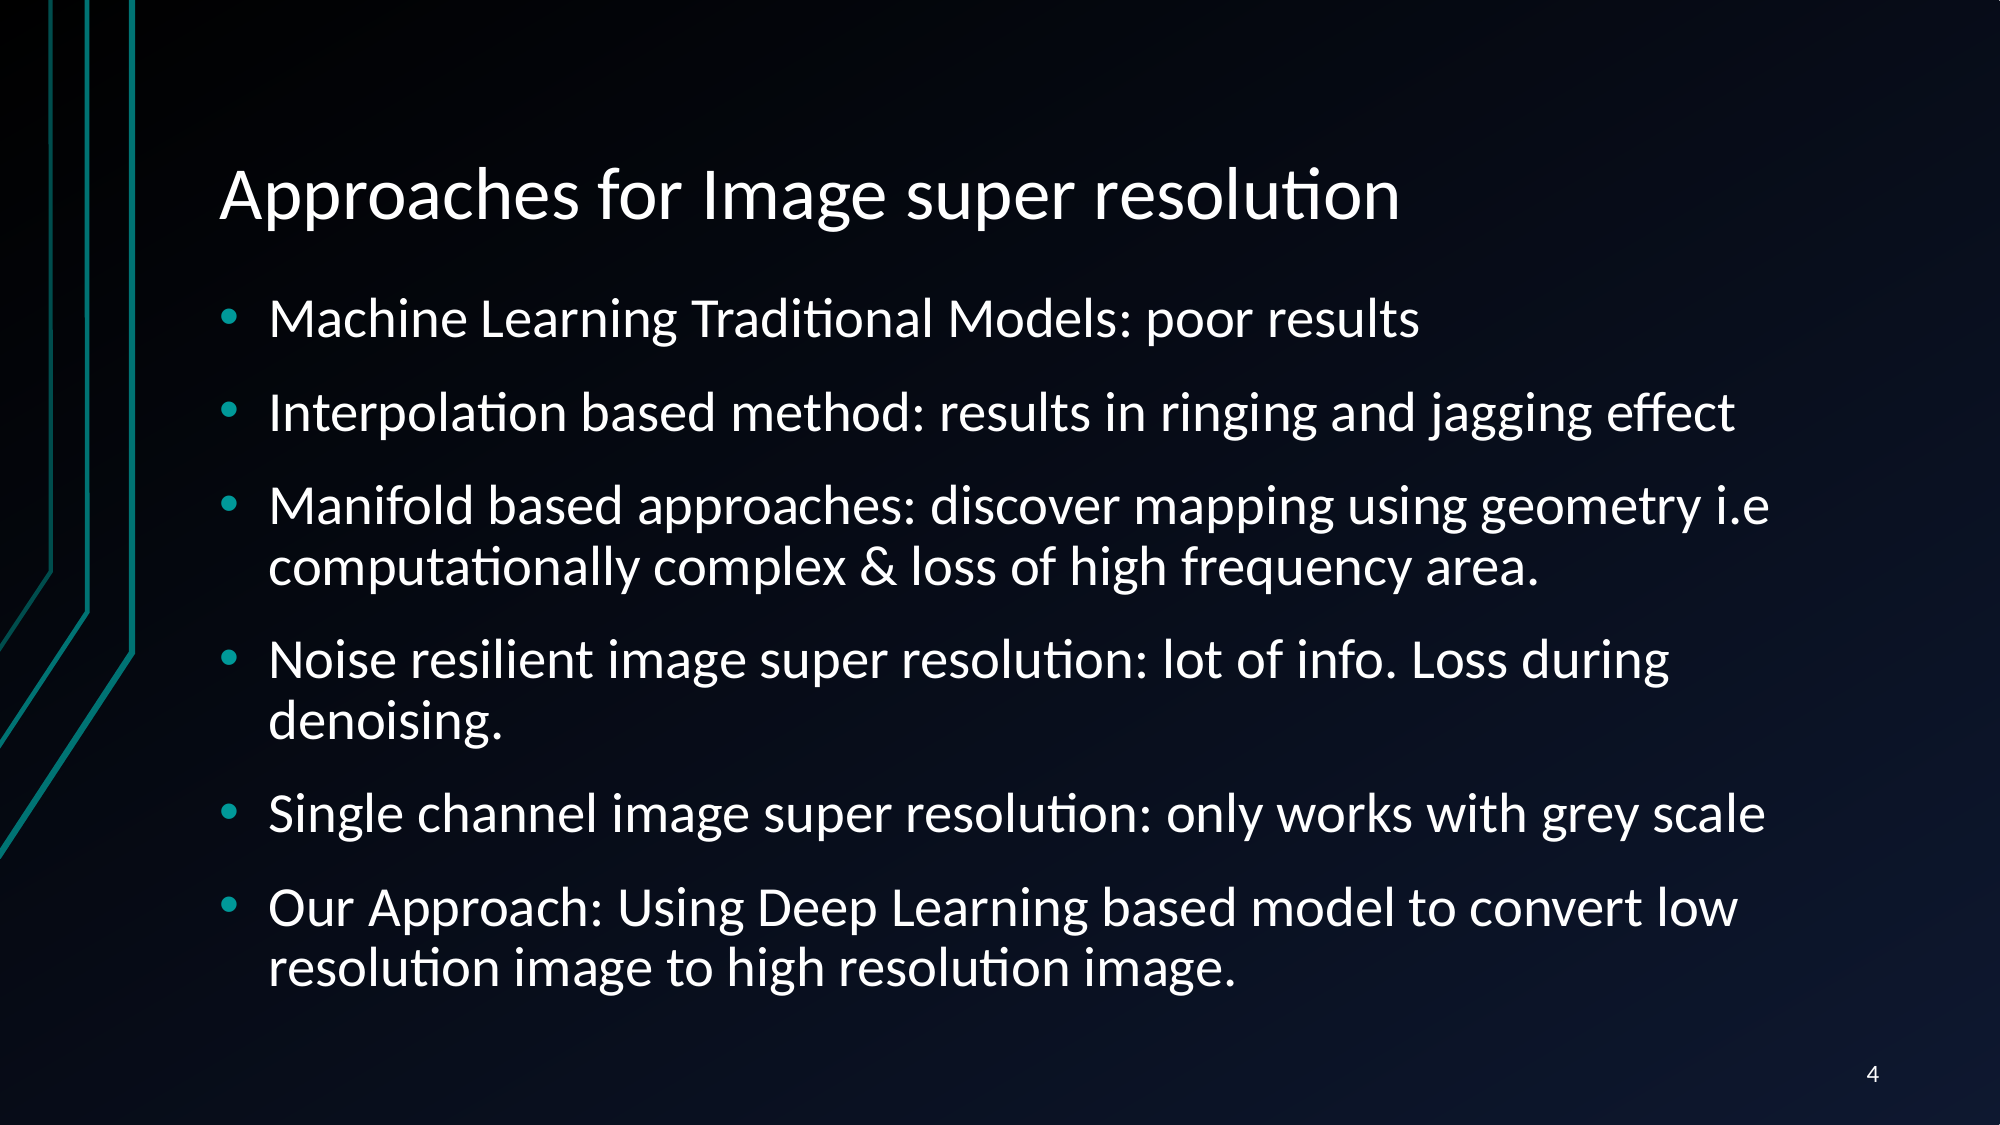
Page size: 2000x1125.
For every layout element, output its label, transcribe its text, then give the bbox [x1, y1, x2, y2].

title Approaches for Image super resolution [199, 45, 1900, 246]
list Machine Learning Traditional Models: poor results Interpolation based method: results in ringing and jagging effect Manifold based approaches: discover mapping using geometry i.e computationally complex & loss of high frequency area. Noise resilient image super resolution: lot of info. Loss during denoising. Single channel image super resolution: only works with grey scale Our Approach: Using Deep Learning based model to convert low resolution image to high resolution image. [199, 279, 1900, 1012]
slide_number 4 [1732, 1042, 1900, 1103]
